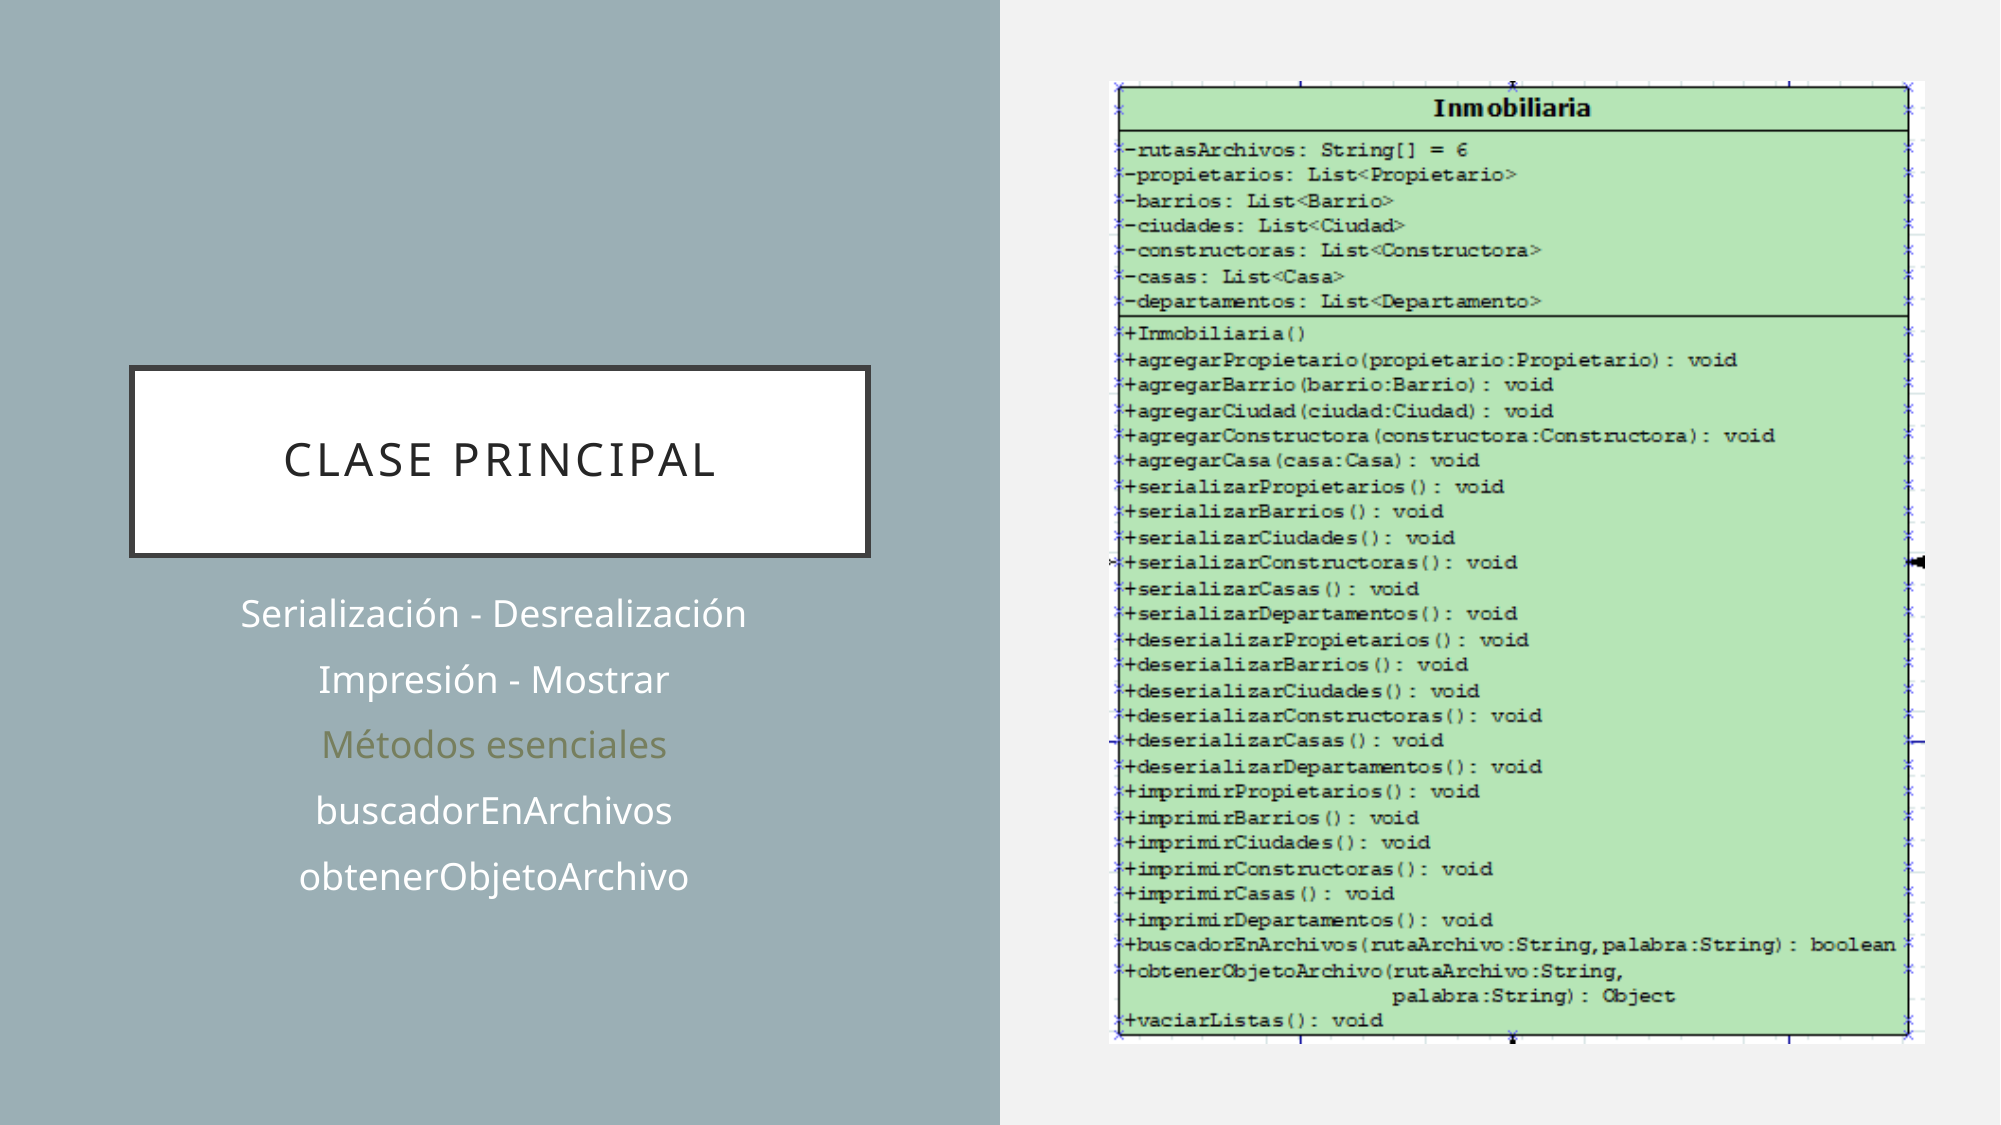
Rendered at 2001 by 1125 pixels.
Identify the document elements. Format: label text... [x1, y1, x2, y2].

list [1109, 81, 1925, 1044]
list Serialización - Desrealización Impresión - Mostrar Métodos esenciales buscadorEnArchivos obtenerObjetoArchivo [183, 582, 806, 943]
title Clase Principal [129, 365, 871, 558]
